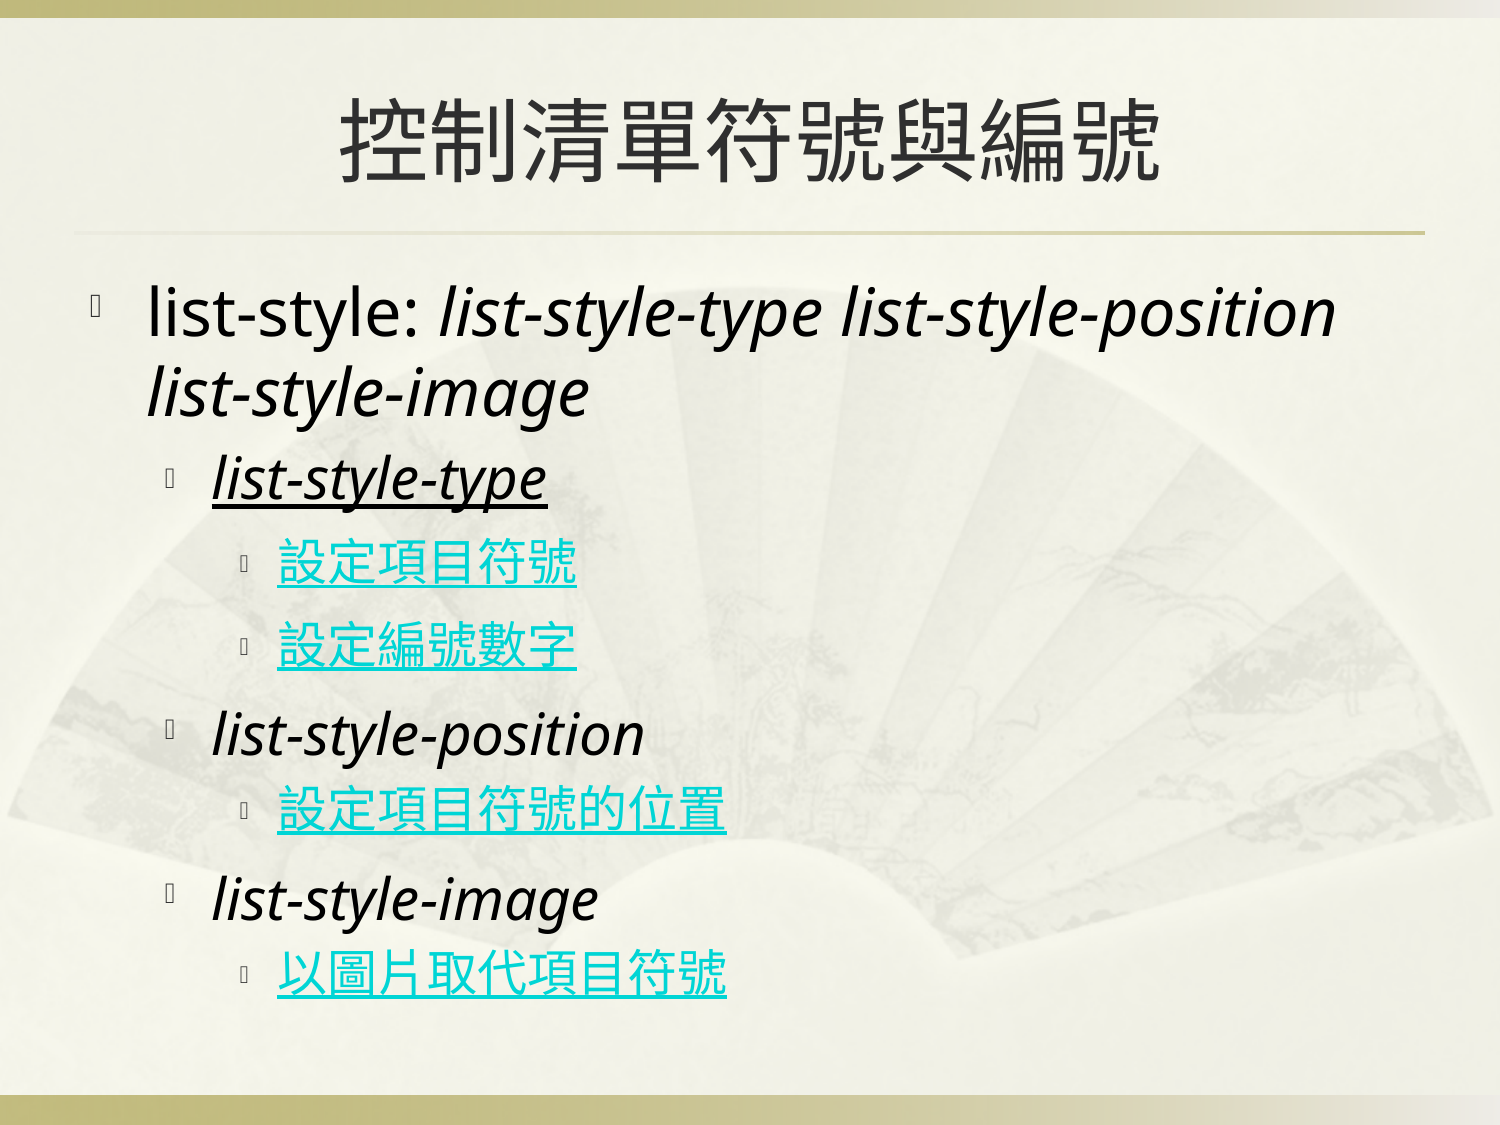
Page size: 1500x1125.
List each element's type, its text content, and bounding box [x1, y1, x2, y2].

title 控制清單符號與編號 [75, 45, 1425, 233]
list list-style: list-style-type list-style-position list-style-image list-style-type 設定項目符號 設定編號數字 list-style-position 設定項目符號的位置 list-style-image 以圖片取代項目符號 [75, 262, 1425, 1032]
